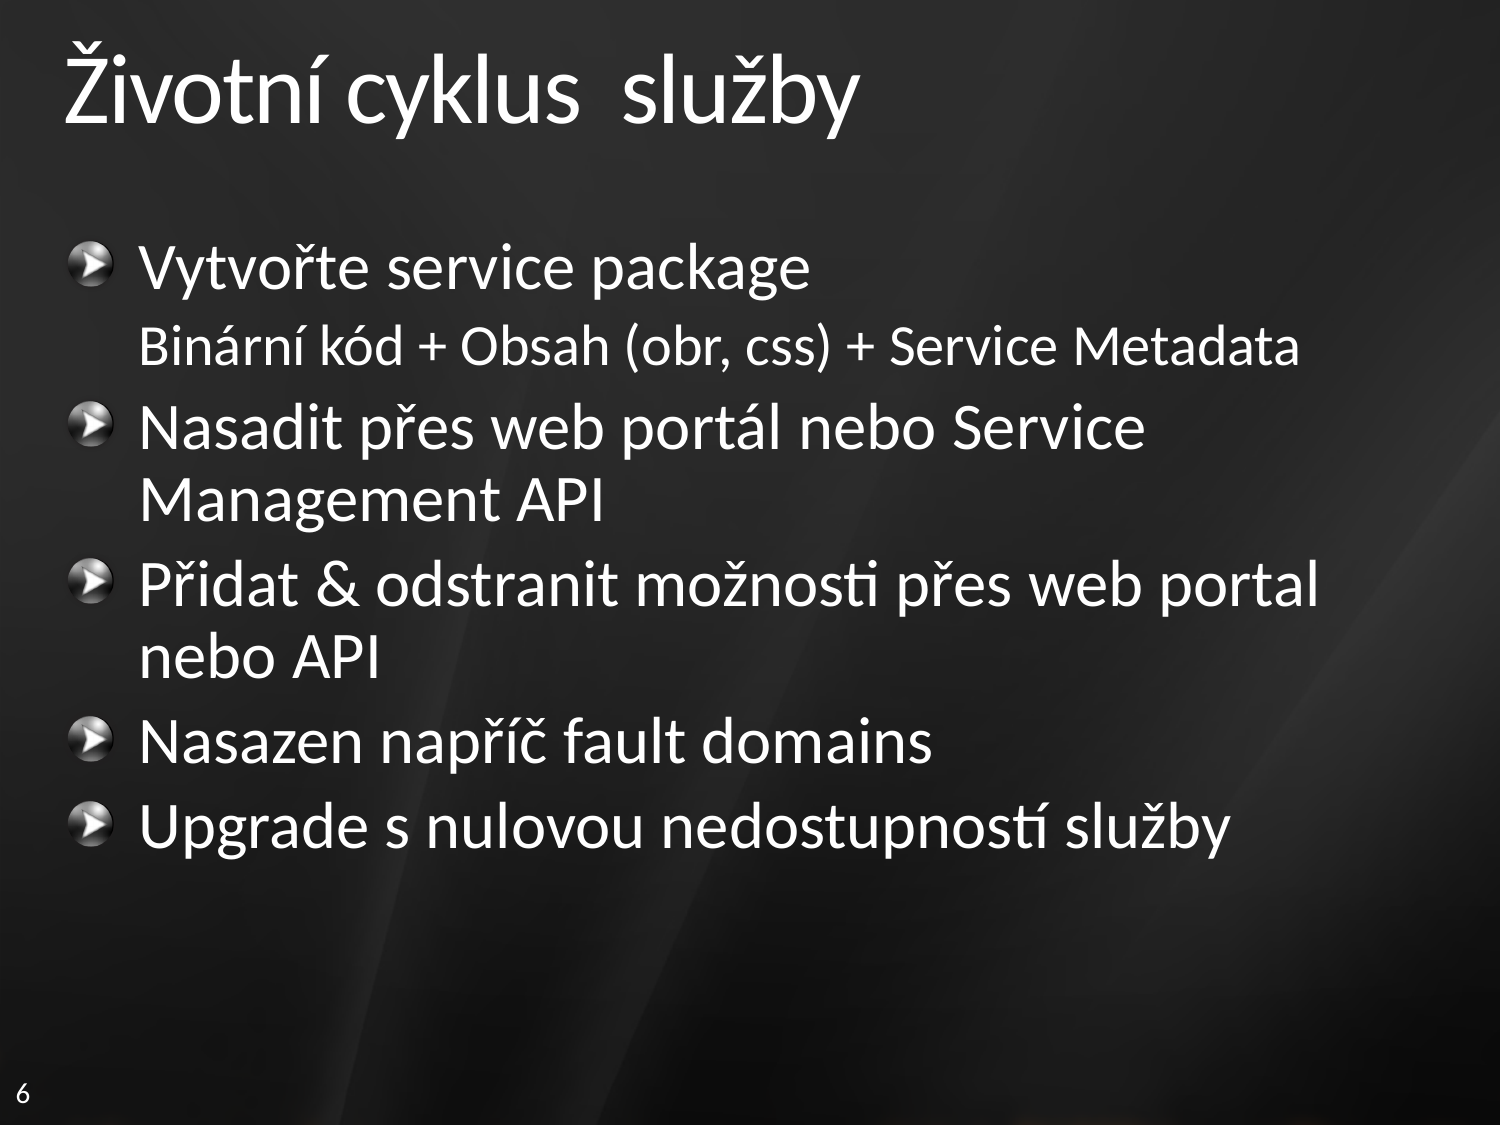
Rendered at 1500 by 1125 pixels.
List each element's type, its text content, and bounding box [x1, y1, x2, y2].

list Vytvořte service package Binární kód + Obsah (obr, css) + Service Metadata Nasadit přes web portál nebo Service Management API Přidat & odstranit možnosti přes web portal nebo API Nasazen napříč fault domains Upgrade s nulovou nedostupností služby [62, 231, 1438, 884]
picture [0, 0, 1500, 1125]
title Životní cyklus služby [63, 37, 1438, 147]
